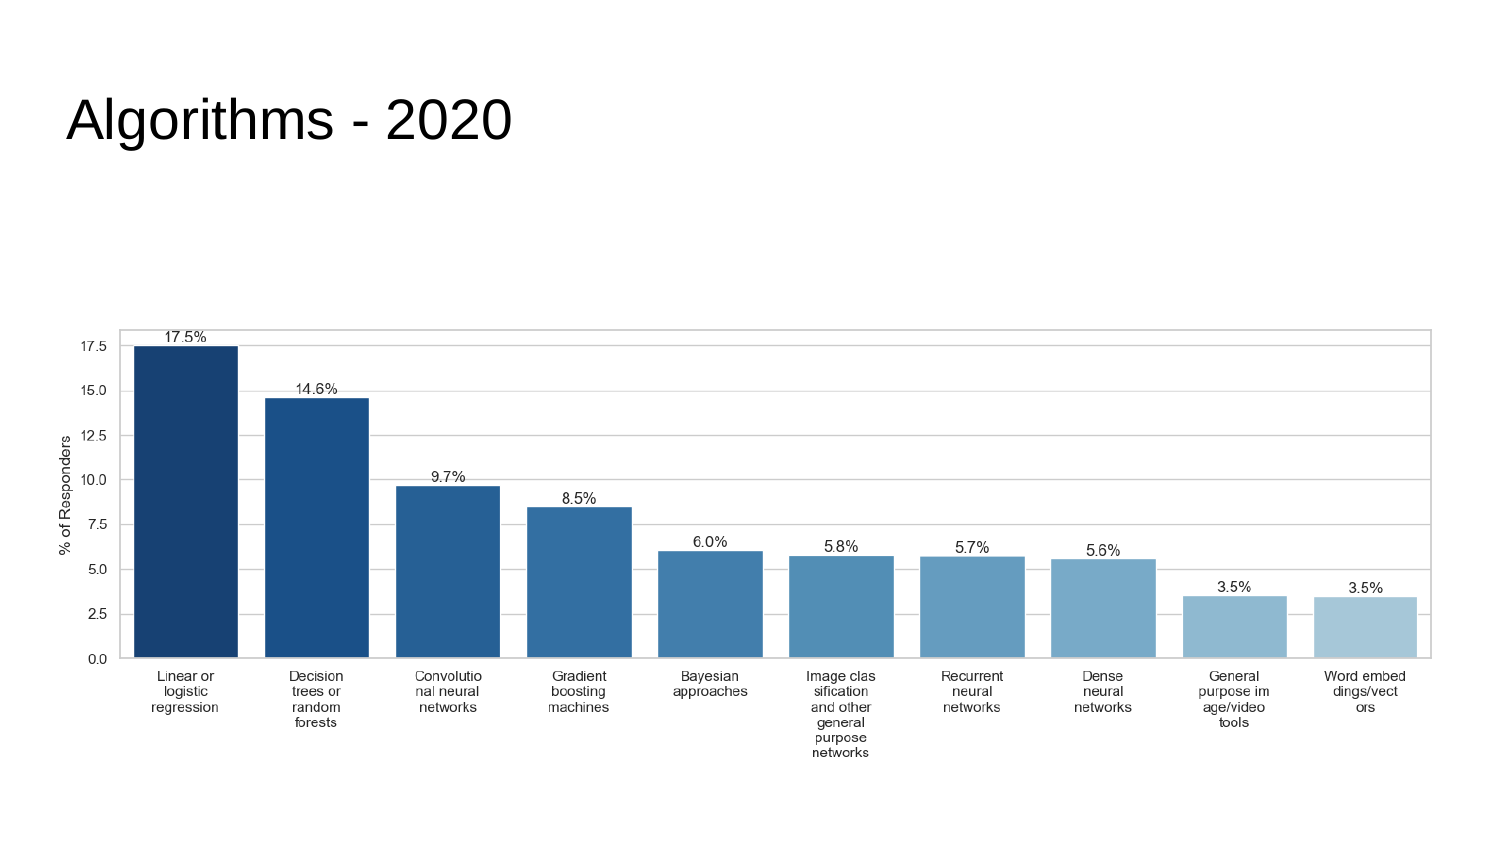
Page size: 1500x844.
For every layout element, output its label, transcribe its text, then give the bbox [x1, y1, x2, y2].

picture [49, 313, 1450, 770]
title Algorithms - 2020 [51, 72, 1449, 167]
